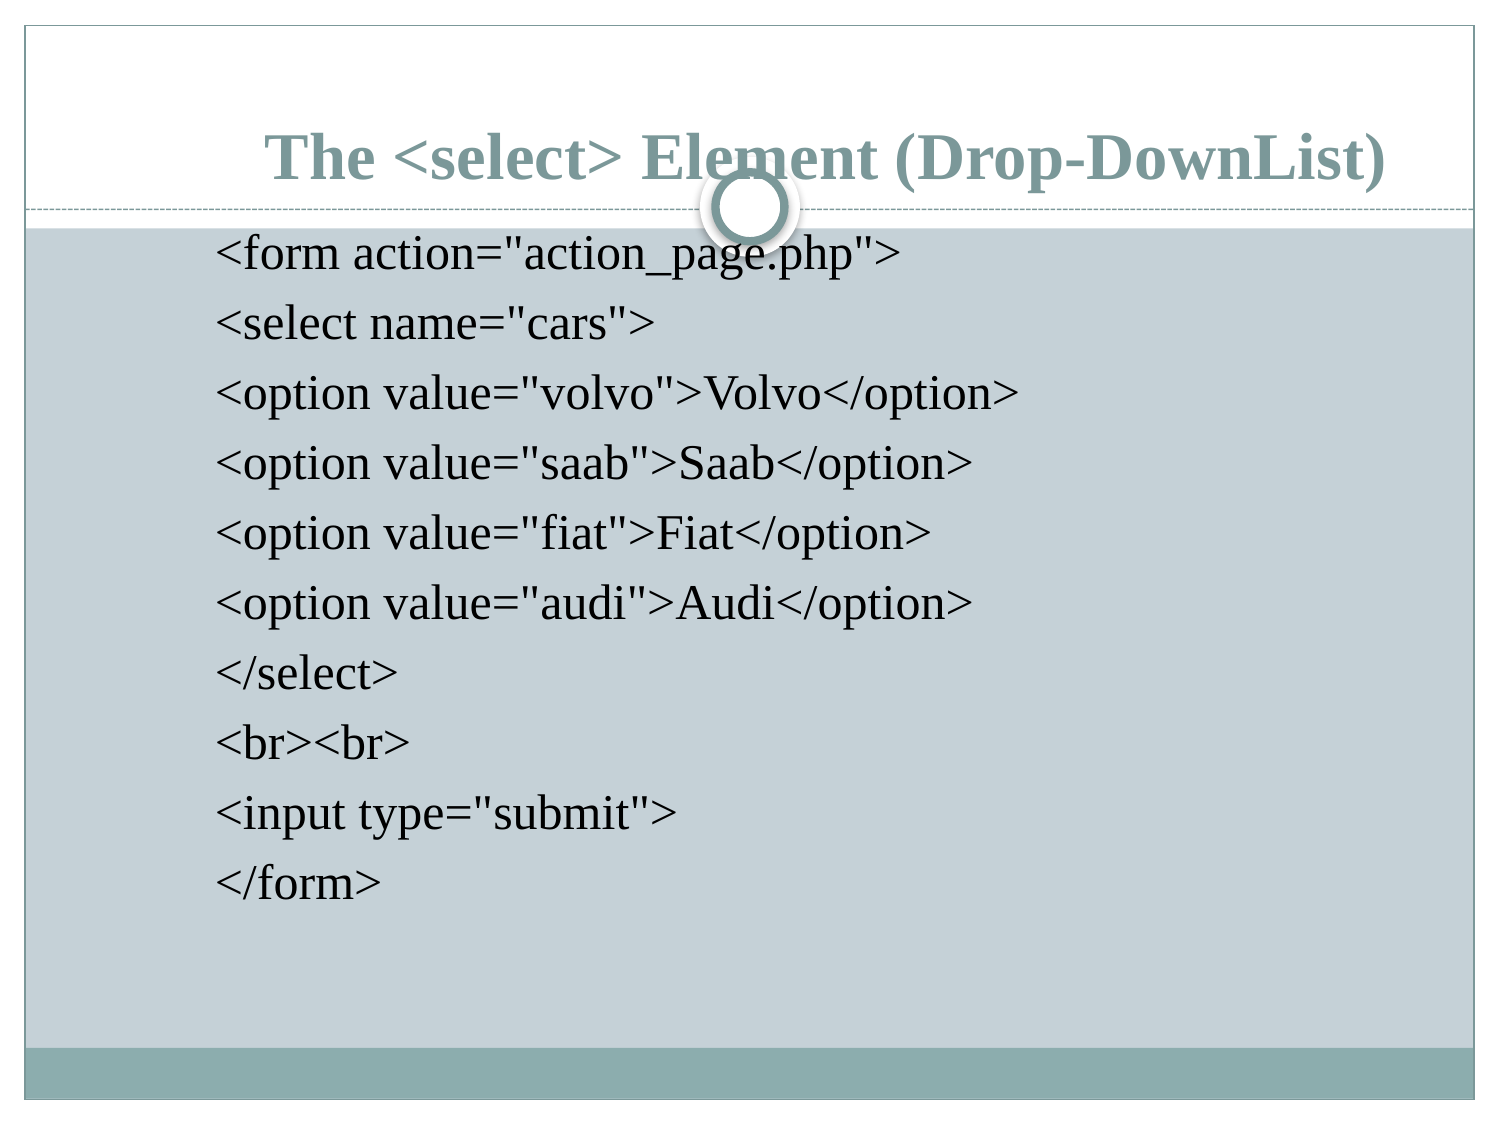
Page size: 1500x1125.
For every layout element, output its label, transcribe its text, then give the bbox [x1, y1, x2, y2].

title The <select> Element (Drop-DownList) [187, 45, 1466, 200]
list <form action="action_page.php"> <select name="cars"> <option value="volvo">Volvo</option> <option value="saab">Saab</option> <option value="fiat">Fiat</option> <option value="audi">Audi</option> </select> <br><br> <input type="submit"> </form> [200, 212, 1466, 997]
